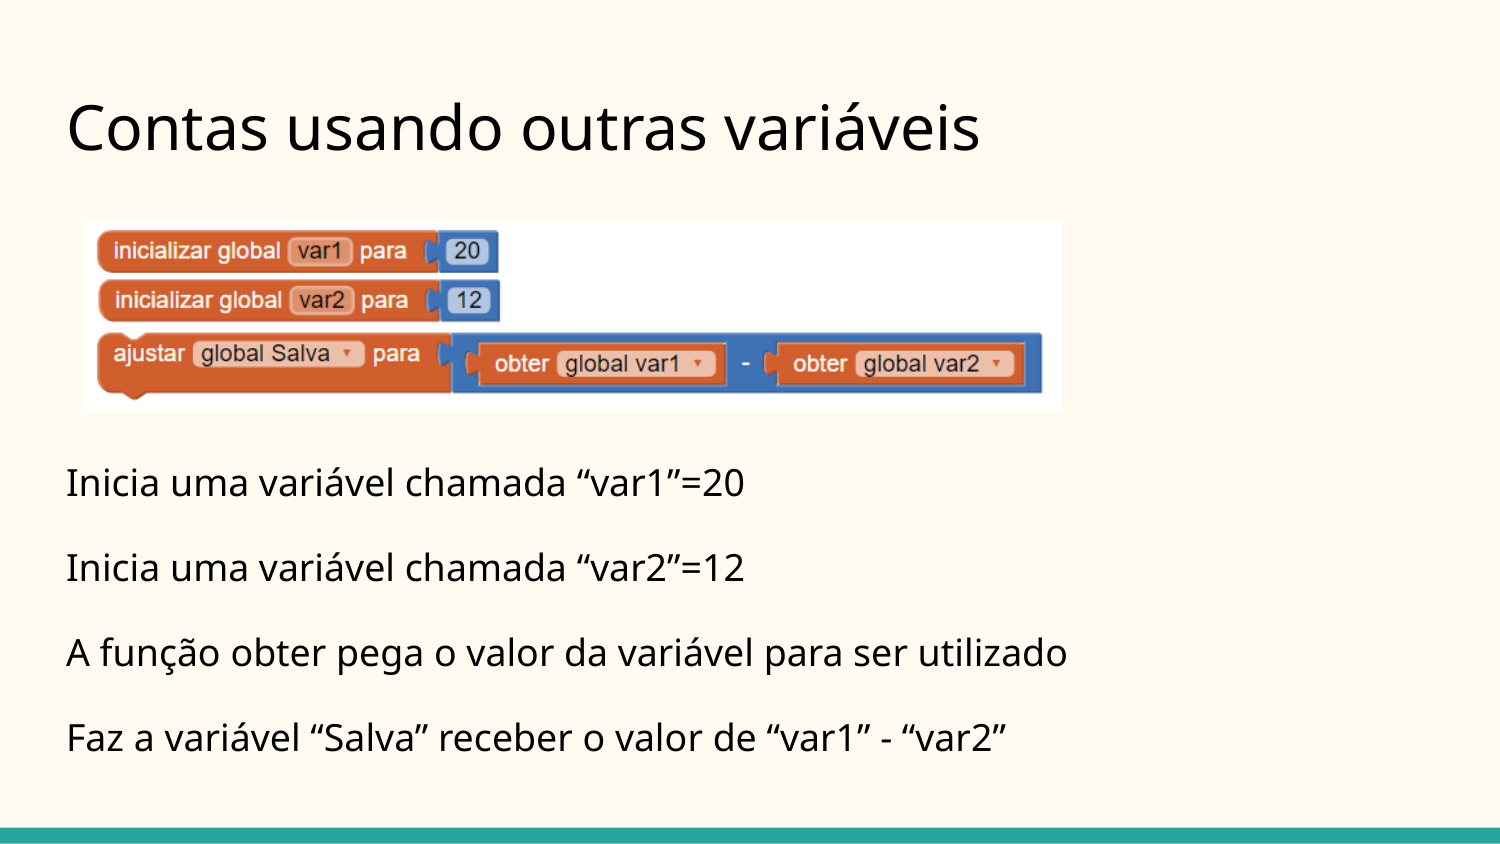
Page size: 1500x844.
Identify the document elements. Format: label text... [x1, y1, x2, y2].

title Contas usando outras variáveis [51, 72, 1449, 174]
picture [83, 221, 1063, 413]
list Inicia uma variável chamada “var1”=20 Inicia uma variável chamada “var2”=12 A função obter pega o valor da variável para ser utilizado Faz a variável “Salva” receber o valor de “var1” - “var2” [51, 437, 1449, 784]
